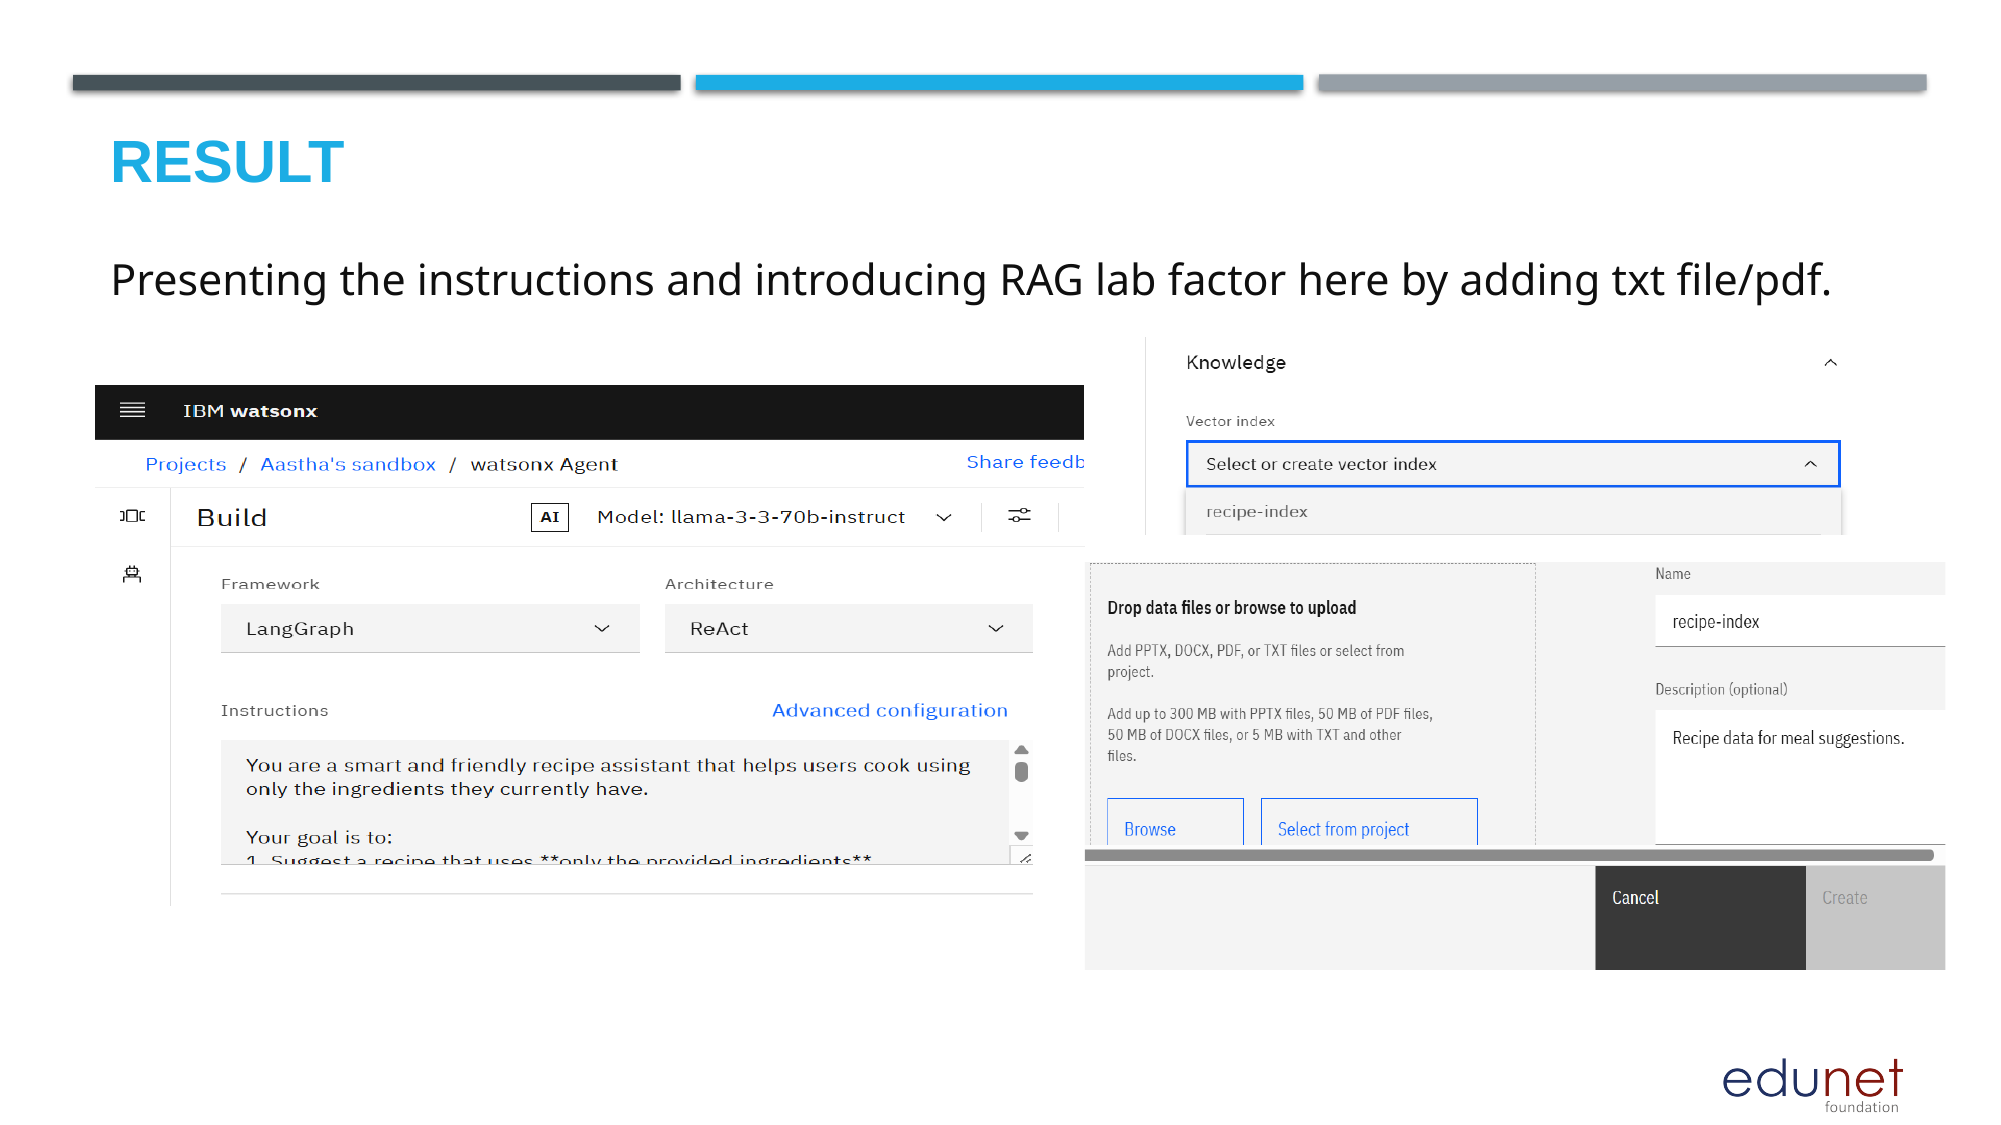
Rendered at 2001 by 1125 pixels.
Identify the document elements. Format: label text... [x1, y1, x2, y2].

picture [69, 336, 1946, 970]
list Presenting the instructions and introducing RAG lab factor here by adding txt file/pdf. [95, 213, 1905, 338]
picture [1719, 1056, 1905, 1116]
title Result [95, 115, 1905, 203]
